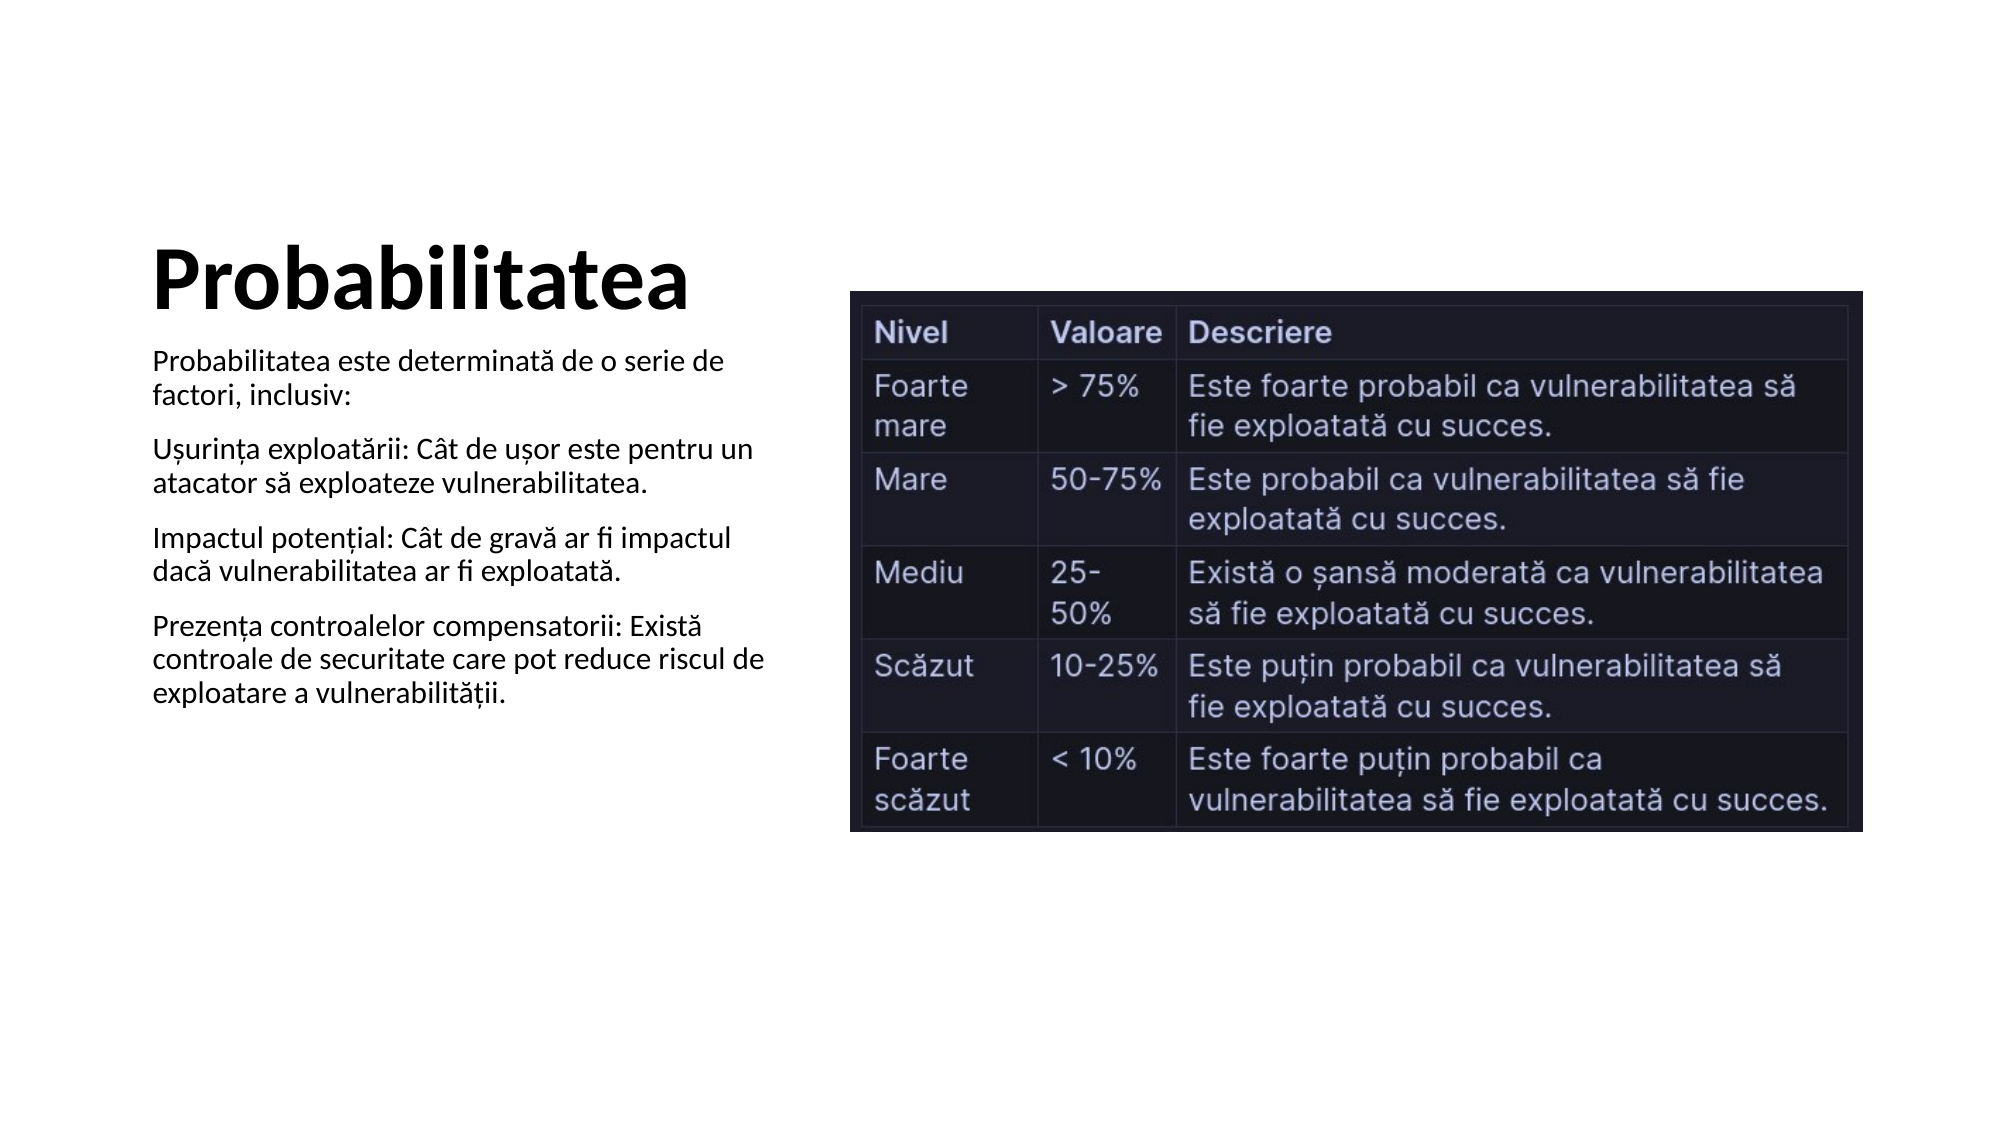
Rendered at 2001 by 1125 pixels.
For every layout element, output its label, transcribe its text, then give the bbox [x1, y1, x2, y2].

list Probabilitatea este determinată de o serie de factori, inclusiv: Ușurința exploatării: Cât de ușor este pentru un atacator să exploateze vulnerabilitatea. Impactul potențial: Cât de gravă ar fi impactul dacă vulnerabilitatea ar fi exploatată. Prezența controalelor compensatorii: Există controale de securitate care pot reduce riscul de exploatare a vulnerabilității. [137, 337, 783, 963]
title Probabilitatea [137, 75, 783, 337]
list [850, 291, 1863, 832]
